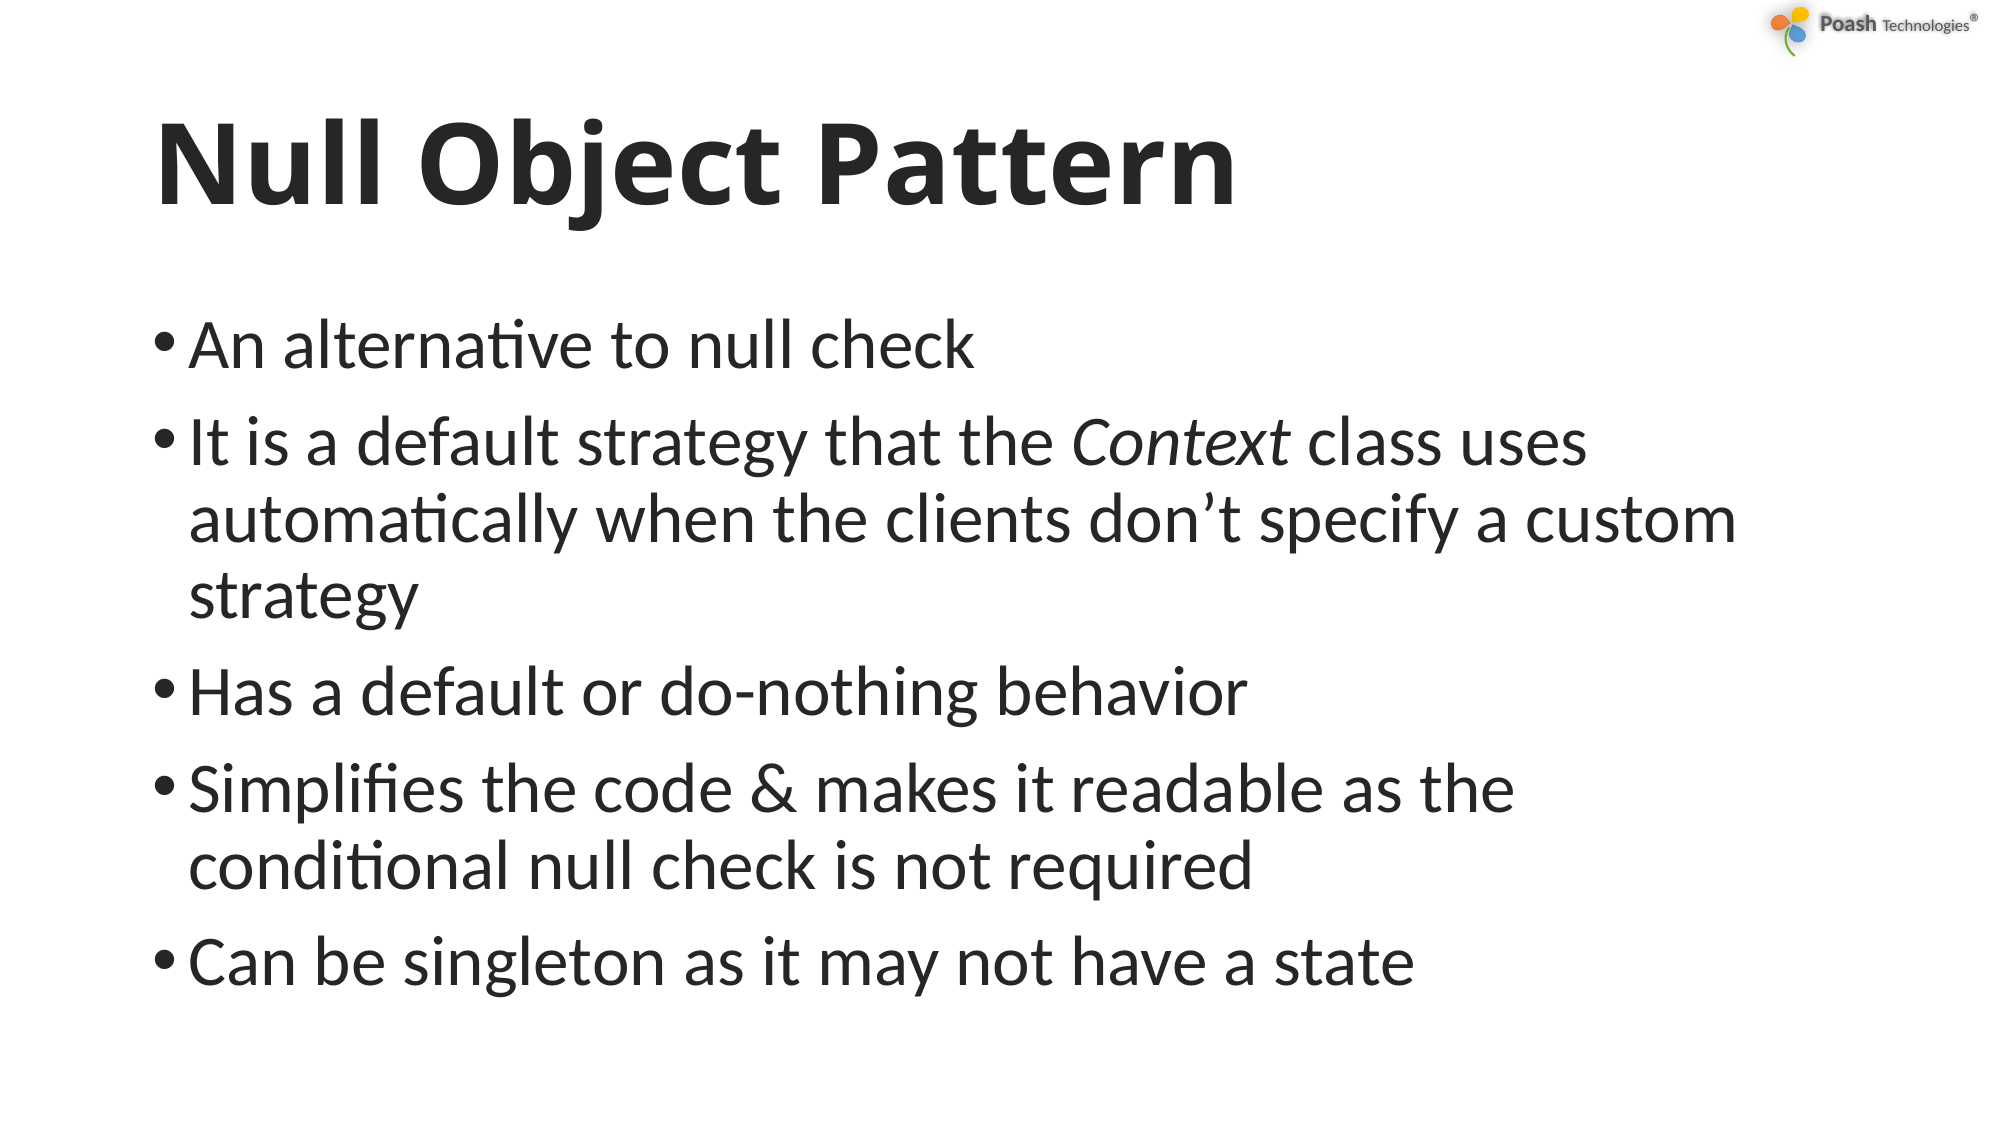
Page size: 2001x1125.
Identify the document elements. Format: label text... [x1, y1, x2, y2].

list An alternative to null check It is a default strategy that the Context class uses automatically when the clients don’t specify a custom strategy Has a default or do-nothing behavior Simplifies the code & makes it readable as the conditional null check is not required Can be singleton as it may not have a state [137, 299, 1863, 1014]
title Null Object Pattern [137, 59, 1863, 278]
